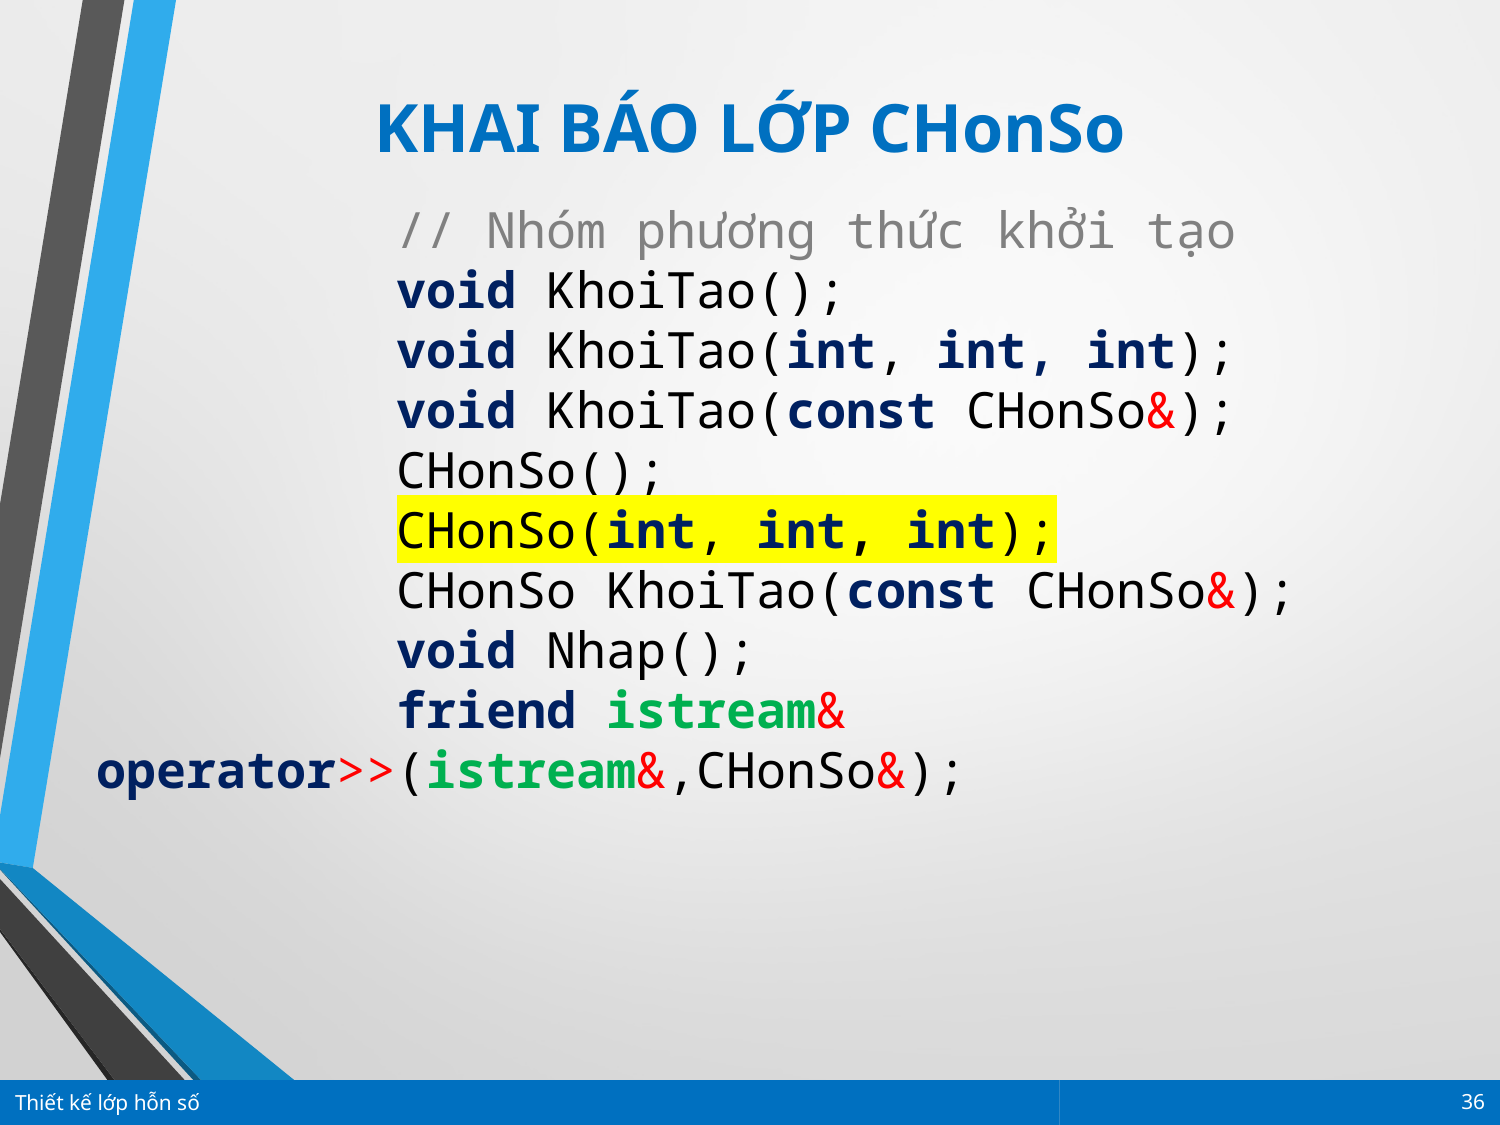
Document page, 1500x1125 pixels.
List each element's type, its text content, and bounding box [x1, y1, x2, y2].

text_box KHAI BÁO LỚP CHonSo [286, 78, 1214, 174]
slide_number 36 [1059, 1080, 1500, 1125]
footer Thiết kế lớp hỗn số [0, 1080, 1059, 1125]
text_box // Nhóm phương thức khởi tạo void KhoiTao(); void KhoiTao(int, int, int); void KhoiTao(const CHonSo&); CHonSo(); CHonSo(int, int, int); CHonSo KhoiTao(const CHonSo&); void Nhap(); friend istream& operator>>(istream&,CHonSo&); [81, 191, 1500, 807]
